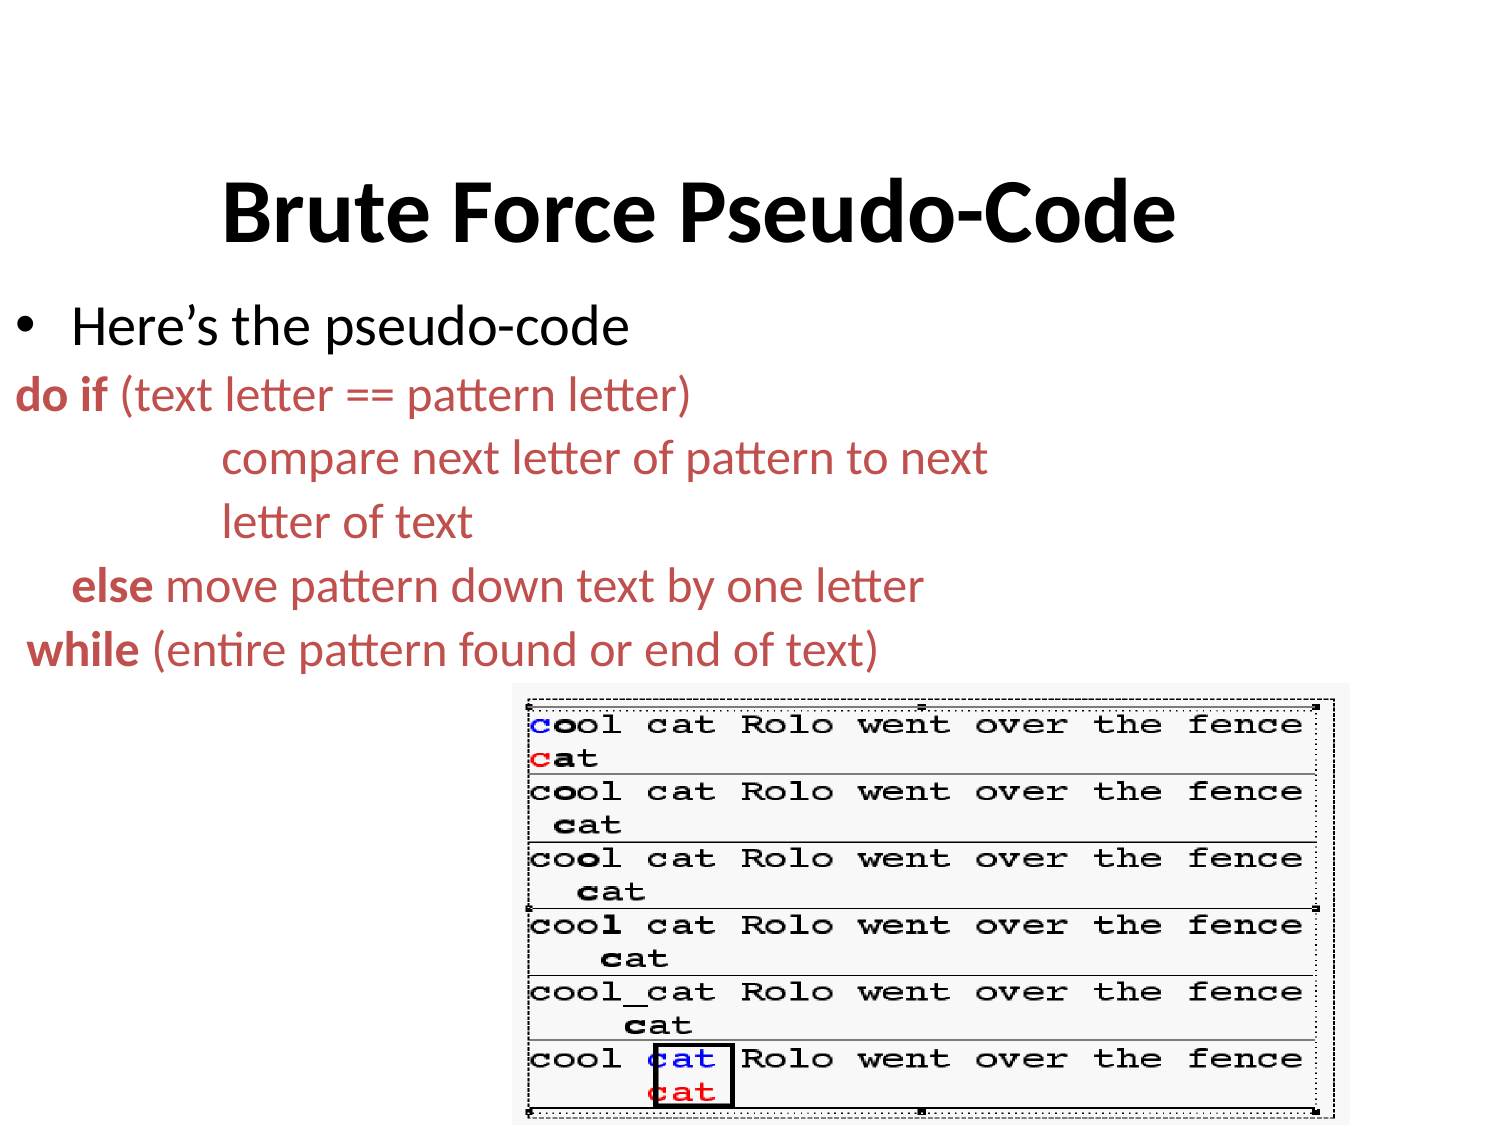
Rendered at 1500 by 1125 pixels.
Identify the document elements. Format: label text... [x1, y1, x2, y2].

picture [512, 683, 1351, 1125]
title Brute Force Pseudo-Code [62, 112, 1338, 287]
list Here’s the pseudo-code do if (text letter == pattern letter) compare next letter of pattern to next letter of text else move pattern down text by one letter while (entire pattern found or end of text) [0, 287, 1363, 663]
